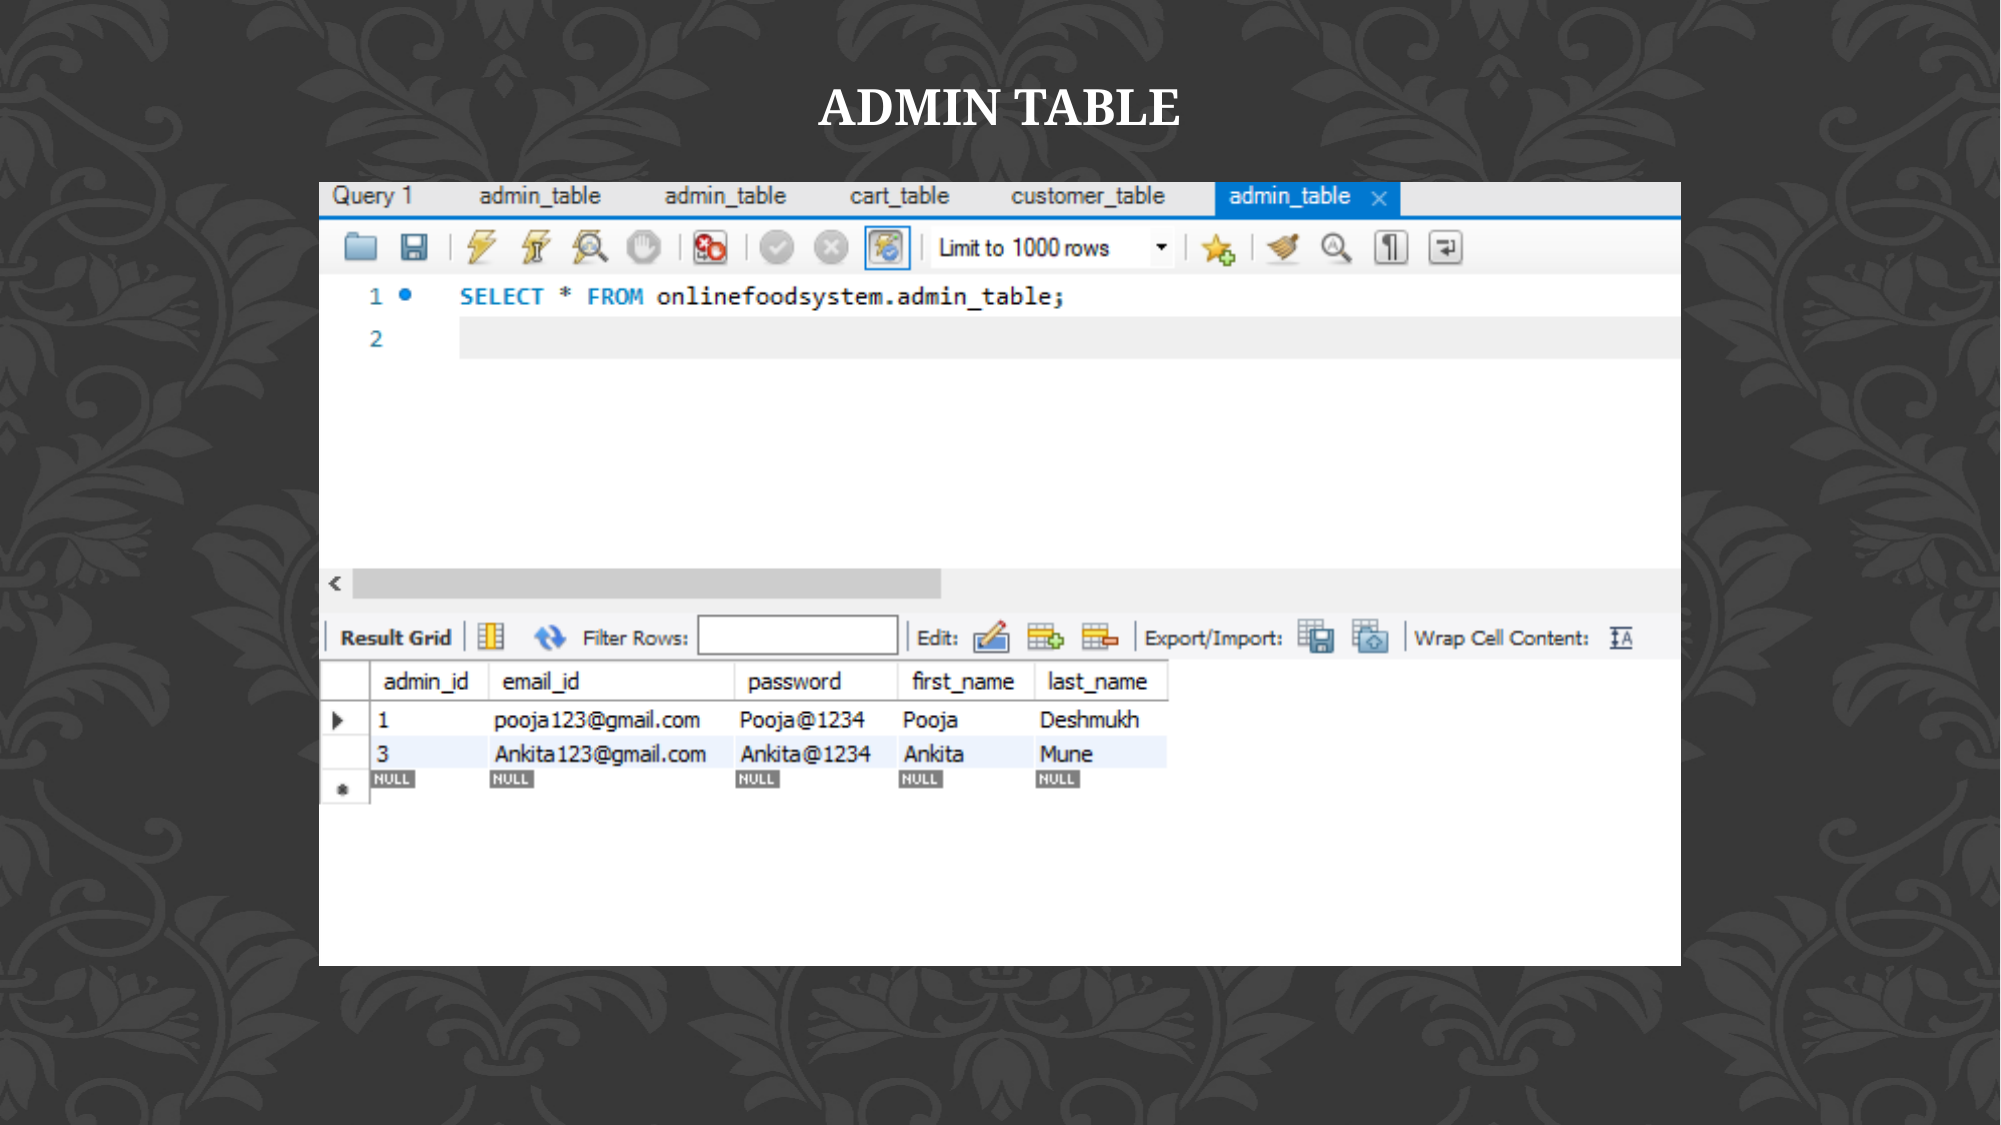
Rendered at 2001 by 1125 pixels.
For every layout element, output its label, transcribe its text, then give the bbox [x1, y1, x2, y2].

text_box ADMIN TABLE [803, 68, 1196, 144]
picture [318, 181, 1681, 966]
